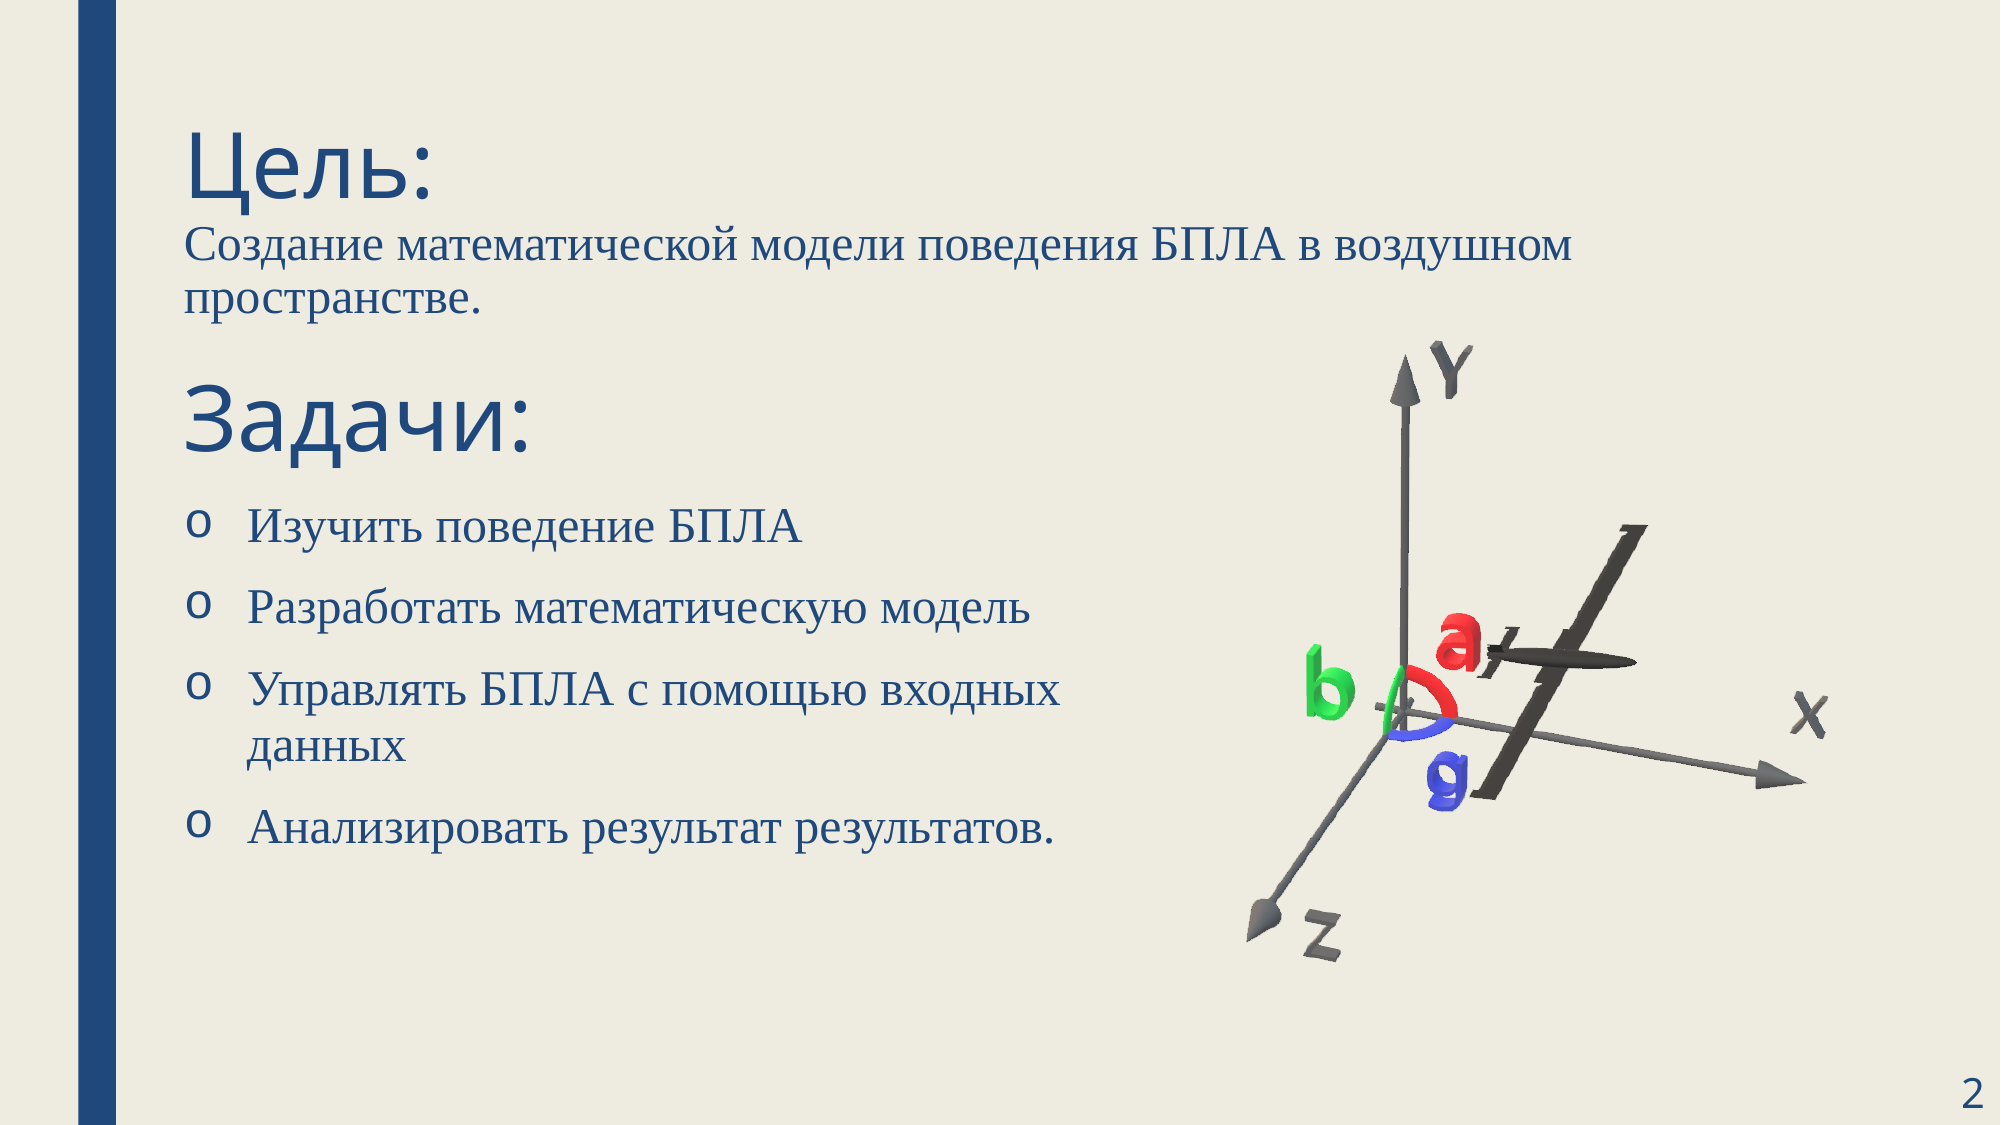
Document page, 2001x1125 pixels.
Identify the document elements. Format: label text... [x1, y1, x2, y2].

slide_number 2 [1738, 1058, 2000, 1125]
list Задачи: Изучить поведение БПЛА Разработать математическую модель Управлять БПЛА с помощью входных данных Анализировать результат результатов. [168, 361, 1084, 1040]
picture [1096, 309, 1939, 988]
title Цель: Создание математической модели поведения БПЛА в воздушном пространстве. [168, 112, 1744, 357]
